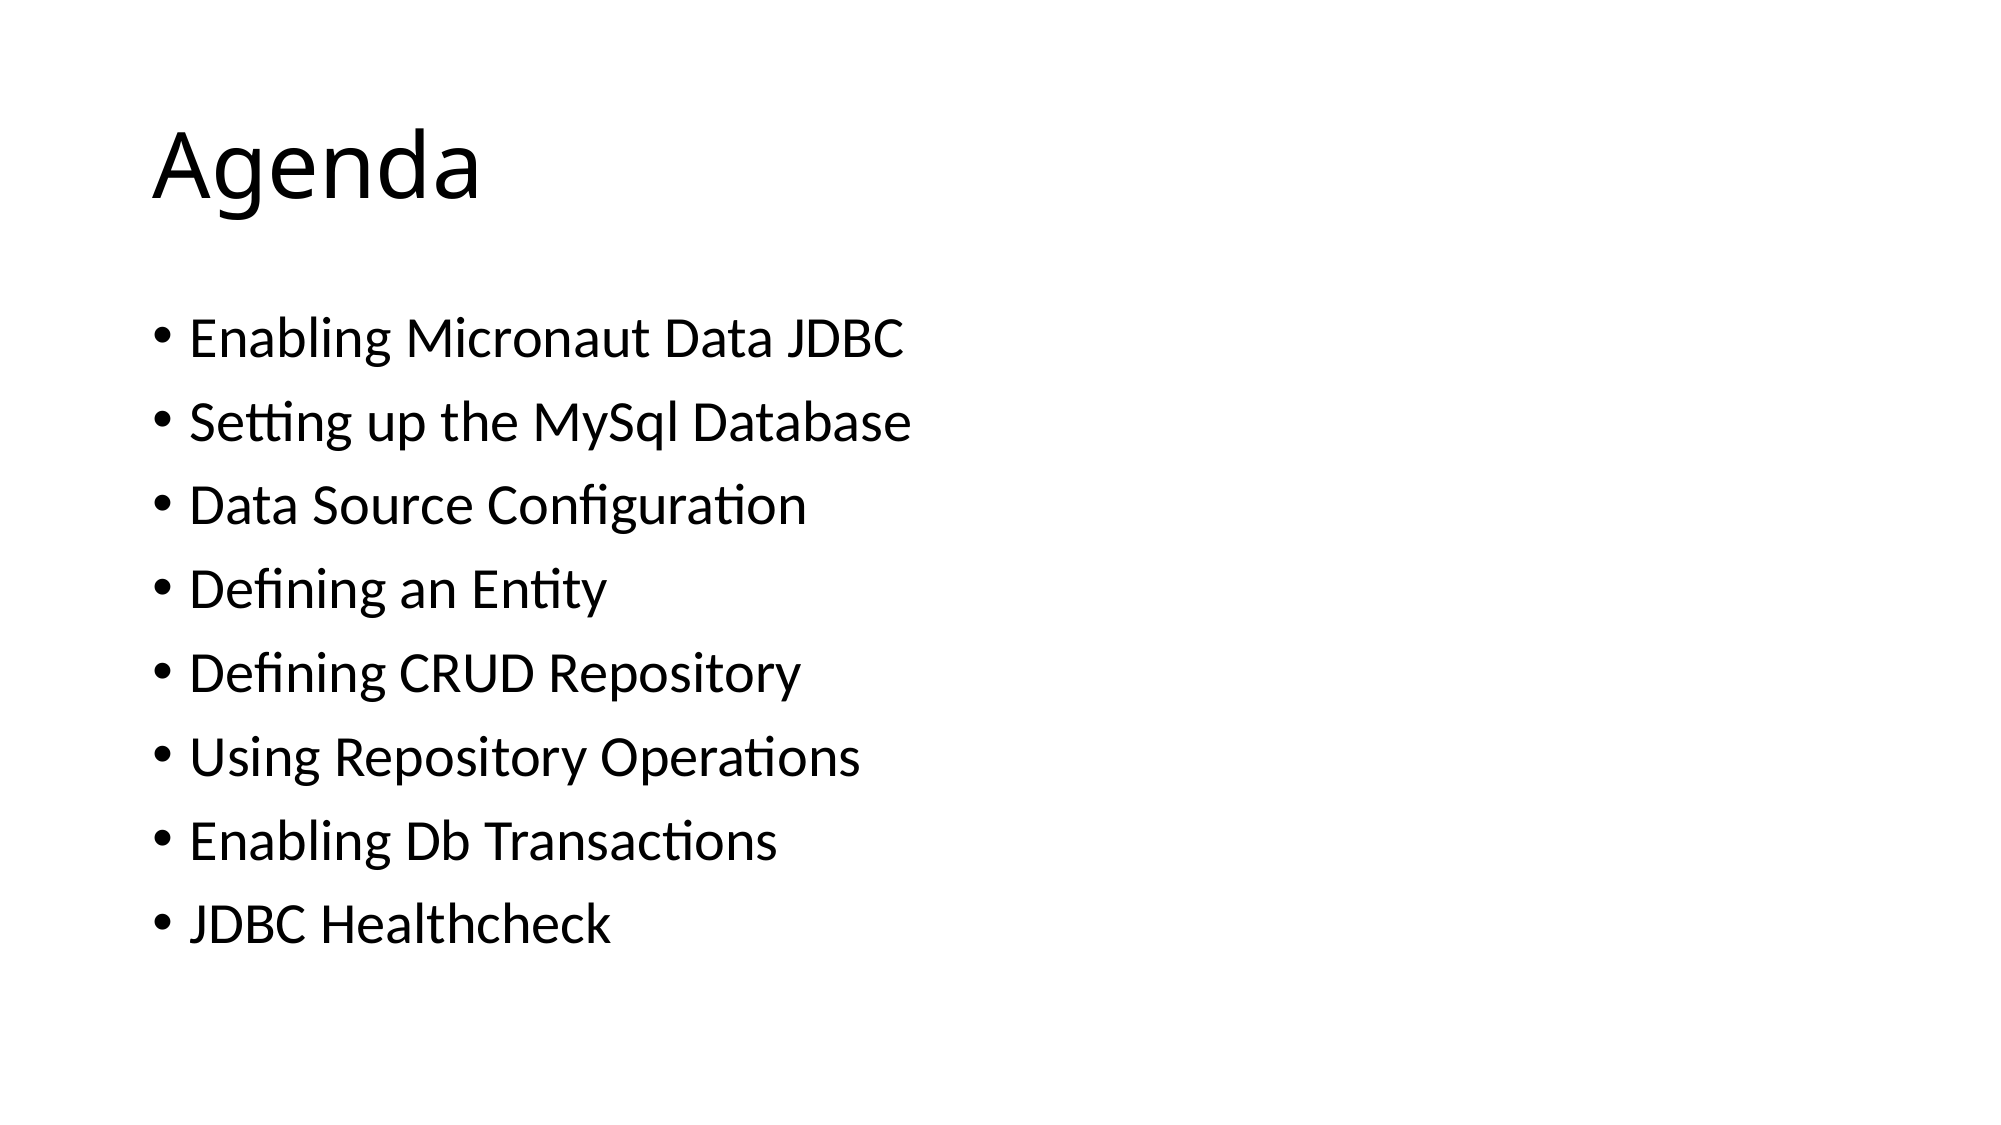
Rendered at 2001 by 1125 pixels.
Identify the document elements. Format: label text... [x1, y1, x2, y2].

title Agenda [137, 59, 1863, 278]
list Enabling Micronaut Data JDBC Setting up the MySql Database Data Source Configuration Defining an Entity Defining CRUD Repository Using Repository Operations Enabling Db Transactions JDBC Healthcheck [137, 299, 1863, 1014]
